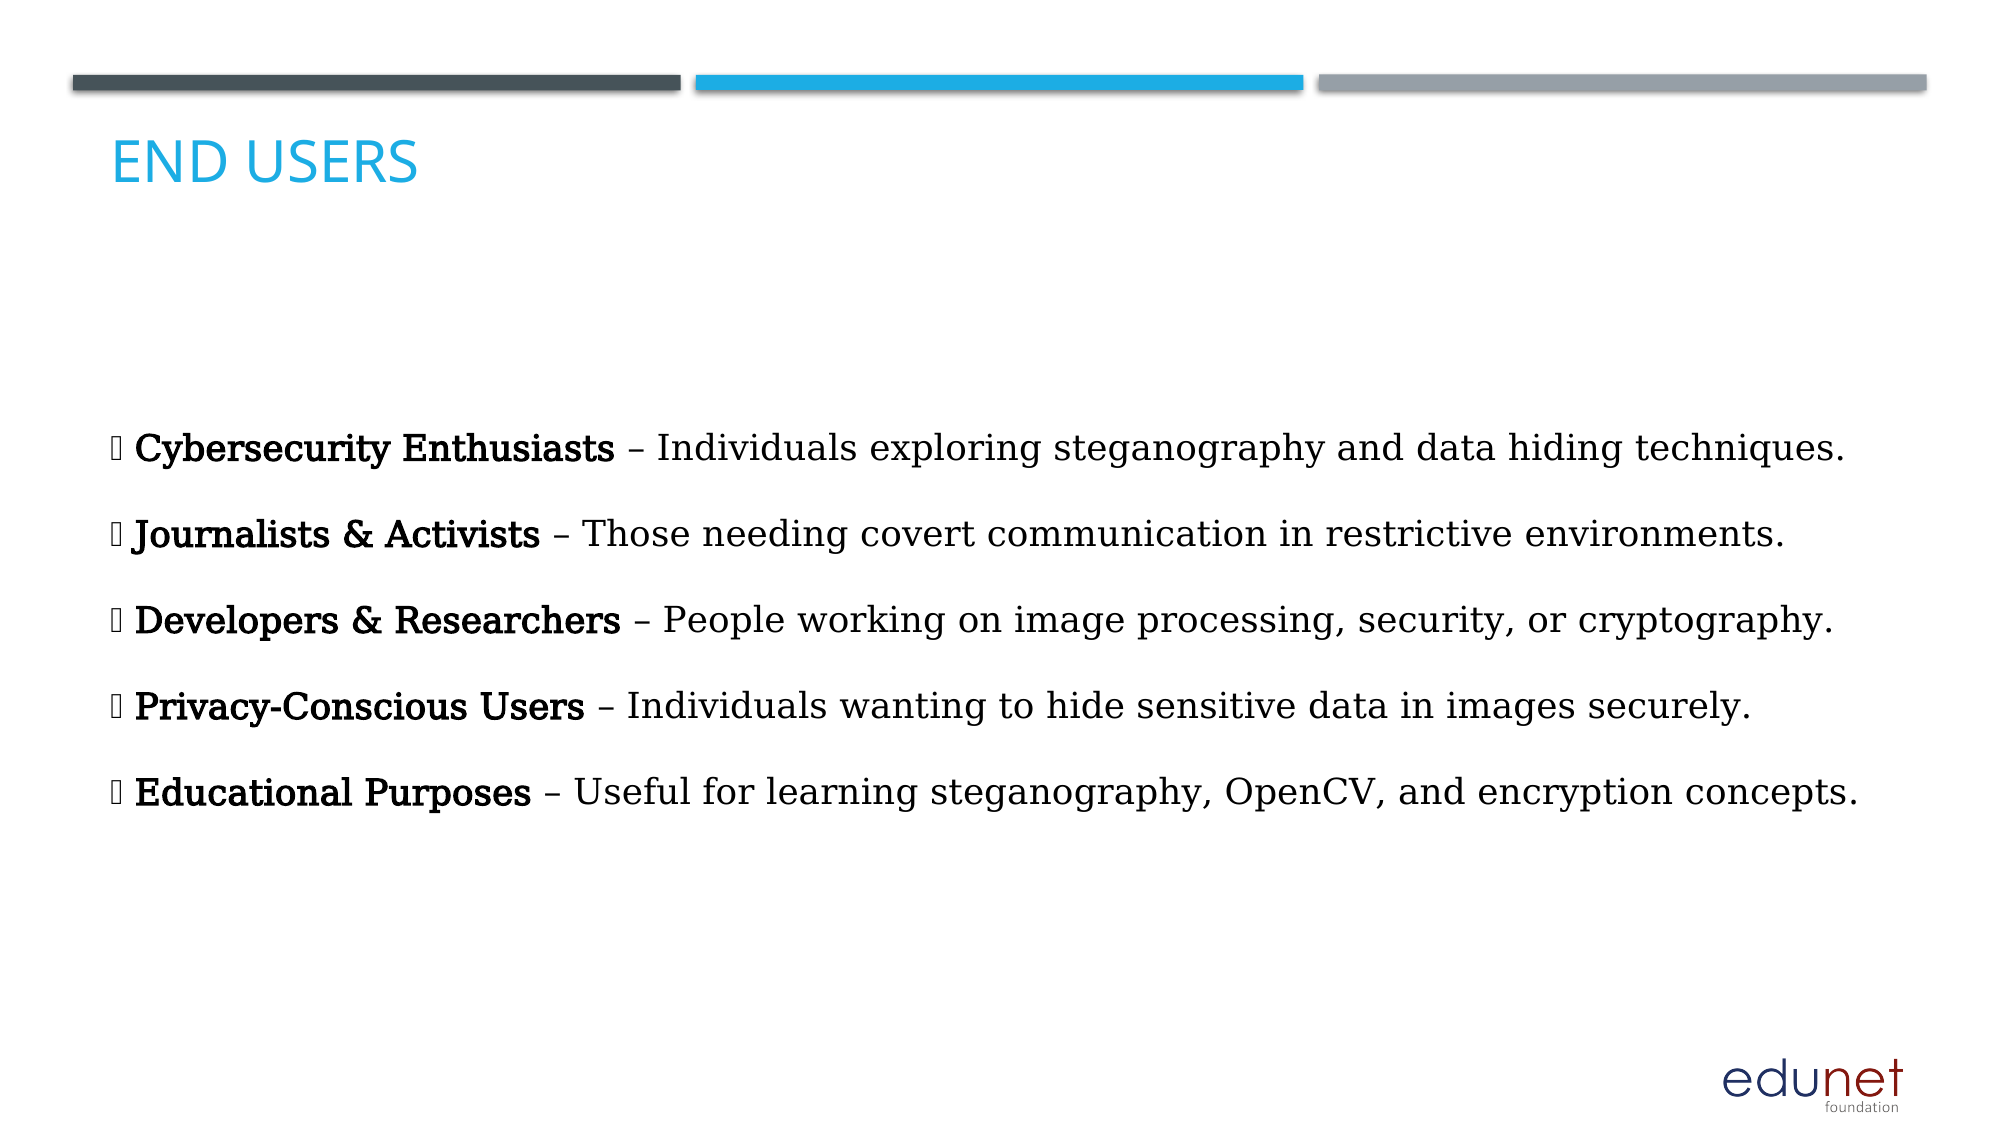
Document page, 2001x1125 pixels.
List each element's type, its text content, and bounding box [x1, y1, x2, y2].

title End users [95, 115, 1905, 203]
picture [1719, 1056, 1905, 1116]
list 🔹 Cybersecurity Enthusiasts – Individuals exploring steganography and data hiding techniques. 🔹 Journalists & Activists – Those needing covert communication in restrictive environments. 🔹 Developers & Researchers – People working on image processing, security, or cryptography. 🔹 Privacy-Conscious Users – Individuals wanting to hide sensitive data in images securely. 🔹 Educational Purposes – Useful for learning steganography, OpenCV, and encryption concepts. [95, 213, 1905, 981]
